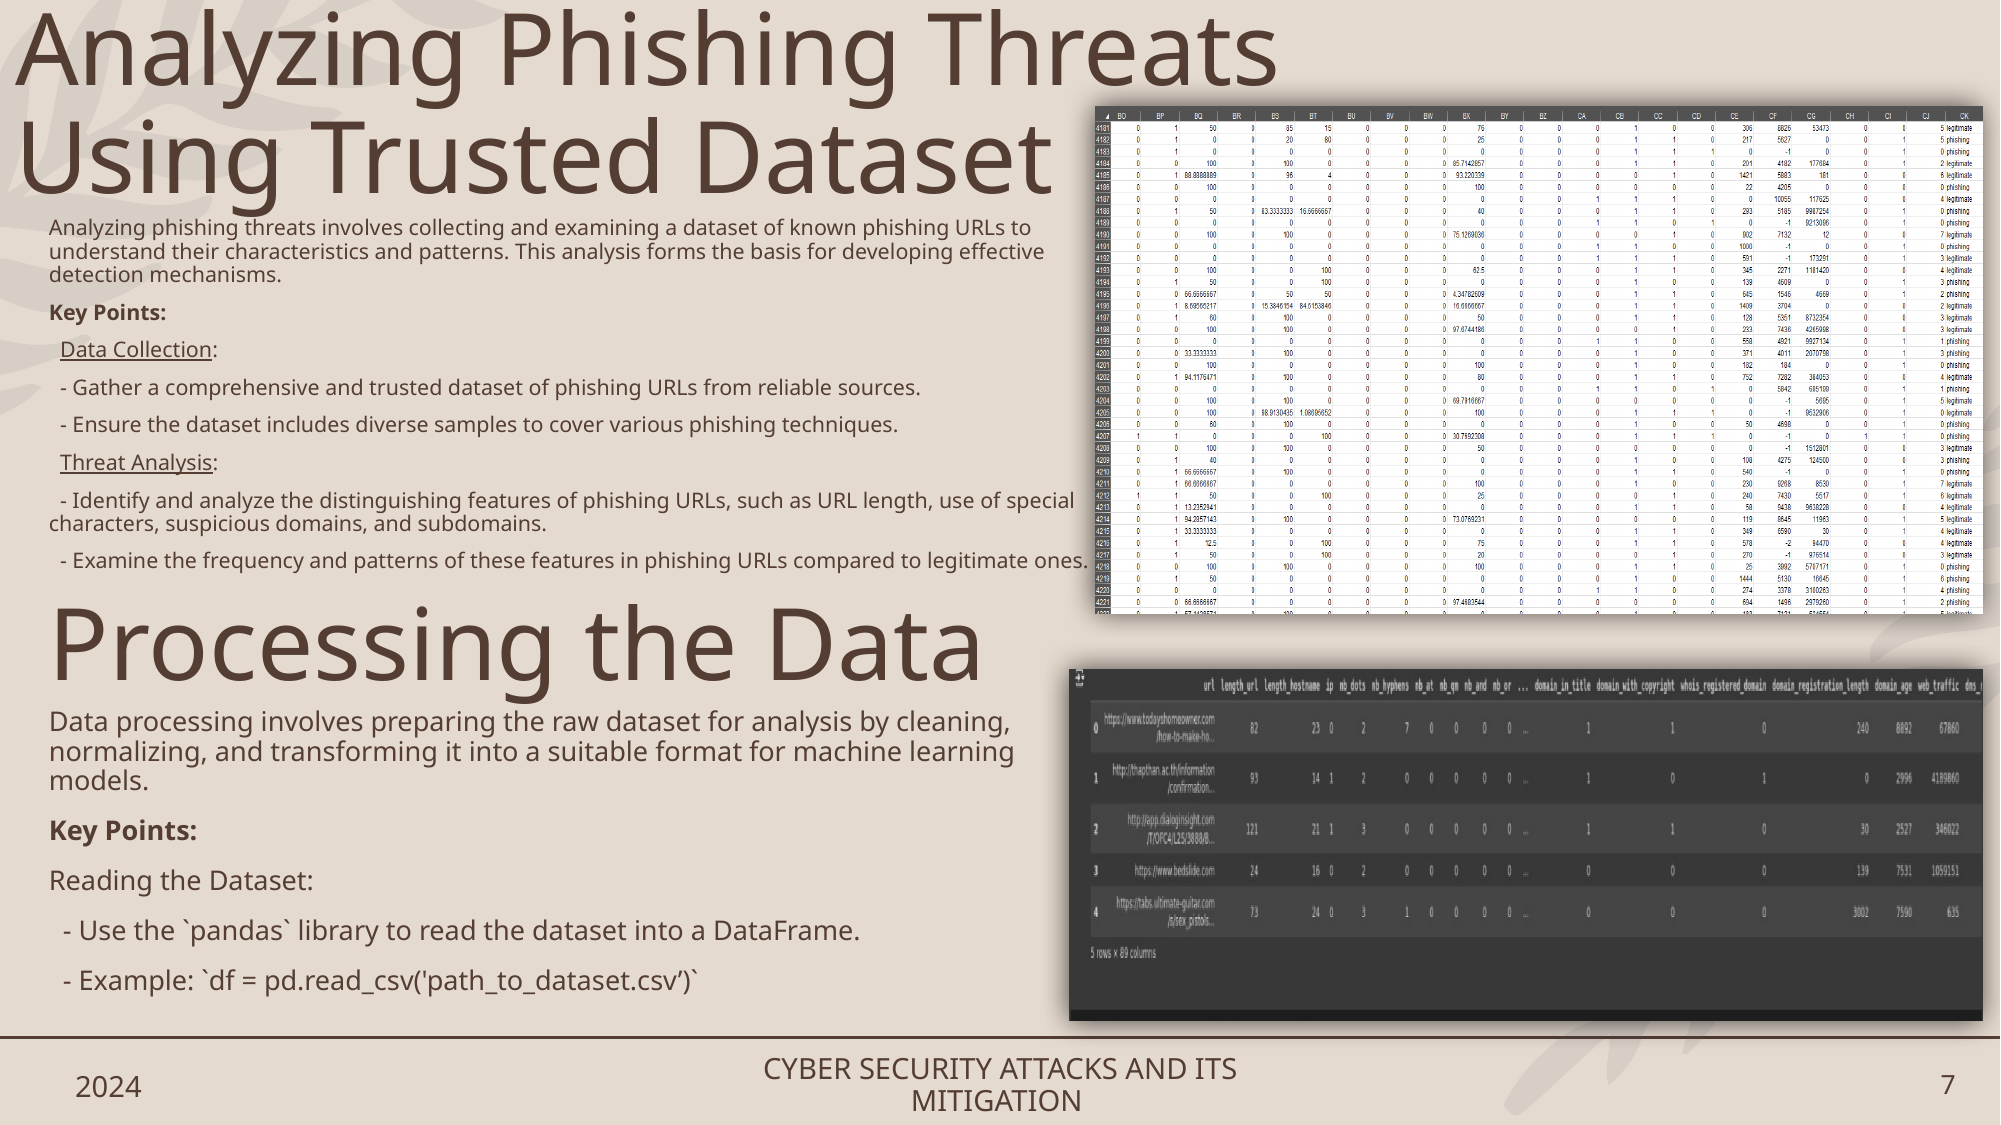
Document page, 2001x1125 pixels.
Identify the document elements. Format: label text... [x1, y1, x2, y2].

slide_number 7 [1808, 1060, 1971, 1112]
picture [1095, 106, 1983, 614]
text_box Data processing involves preparing the raw dataset for analysis by cleaning, normalizing, and transforming it into a suitable format for machine learning models. Key Points: Reading the Dataset: - Use the `pandas` library to read the dataset into a DataFrame. - Example: `df = pd.read_csv('path_to_dataset.csv’)` [33, 700, 1050, 1040]
footer CYBER SECURITY ATTACKS AND ITS MITIGATION [718, 1060, 1283, 1112]
text_box Processing the Data [33, 598, 1534, 700]
slide_number 2024 [60, 1060, 222, 1112]
list Analyzing phishing threats involves collecting and examining a dataset of known phishing URLs to understand their characteristics and patterns. This analysis forms the basis for developing effective detection mechanisms. Key Points: Data Collection: - Gather a comprehensive and trusted dataset of phishing URLs from reliable sources. - Ensure the dataset includes diverse samples to cover various phishing techniques. Threat Analysis: - Identify and analyze the distinguishing features of phishing URLs, such as URL length, use of special characters, suspicious domains, and subdomains. - Examine the frequency and patterns of these features in phishing URLs compared to legitimate ones. [33, 223, 1073, 598]
title Analyzing Phishing Threats Using Trusted Dataset [0, 111, 1074, 223]
picture [1069, 669, 1983, 1021]
